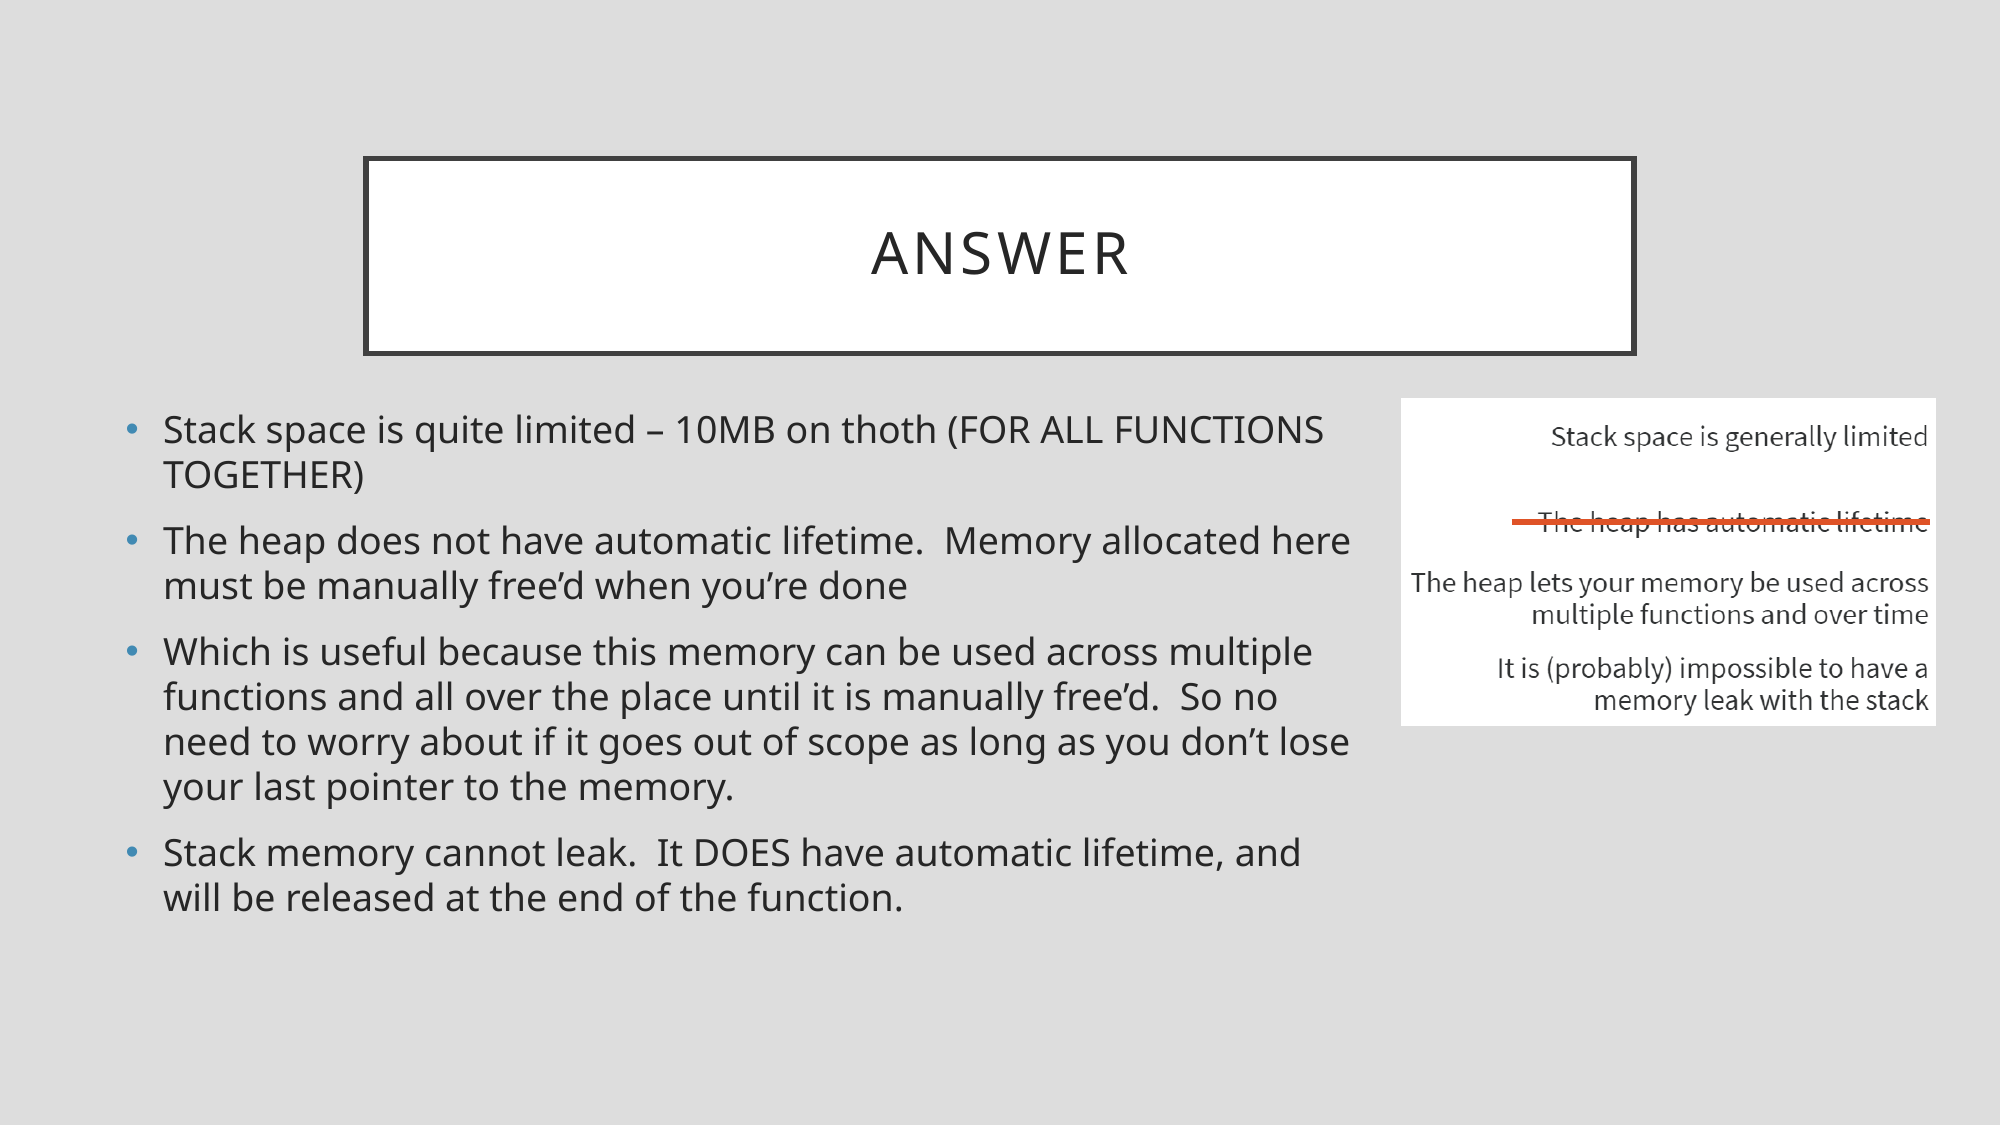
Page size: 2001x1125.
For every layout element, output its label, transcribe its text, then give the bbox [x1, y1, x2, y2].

picture [1401, 398, 1936, 727]
list Stack space is quite limited – 10MB on thoth (FOR ALL FUNCTIONS TOGETHER) The heap does not have automatic lifetime. Memory allocated here must be manually free’d when you’re done Which is useful because this memory can be used across multiple functions and all over the place until it is manually free’d. So no need to worry about if it goes out of scope as long as you don’t lose your last pointer to the memory. Stack memory cannot leak. It DOES have automatic lifetime, and will be released at the end of the function. [110, 398, 1379, 908]
title Answer [363, 156, 1637, 356]
